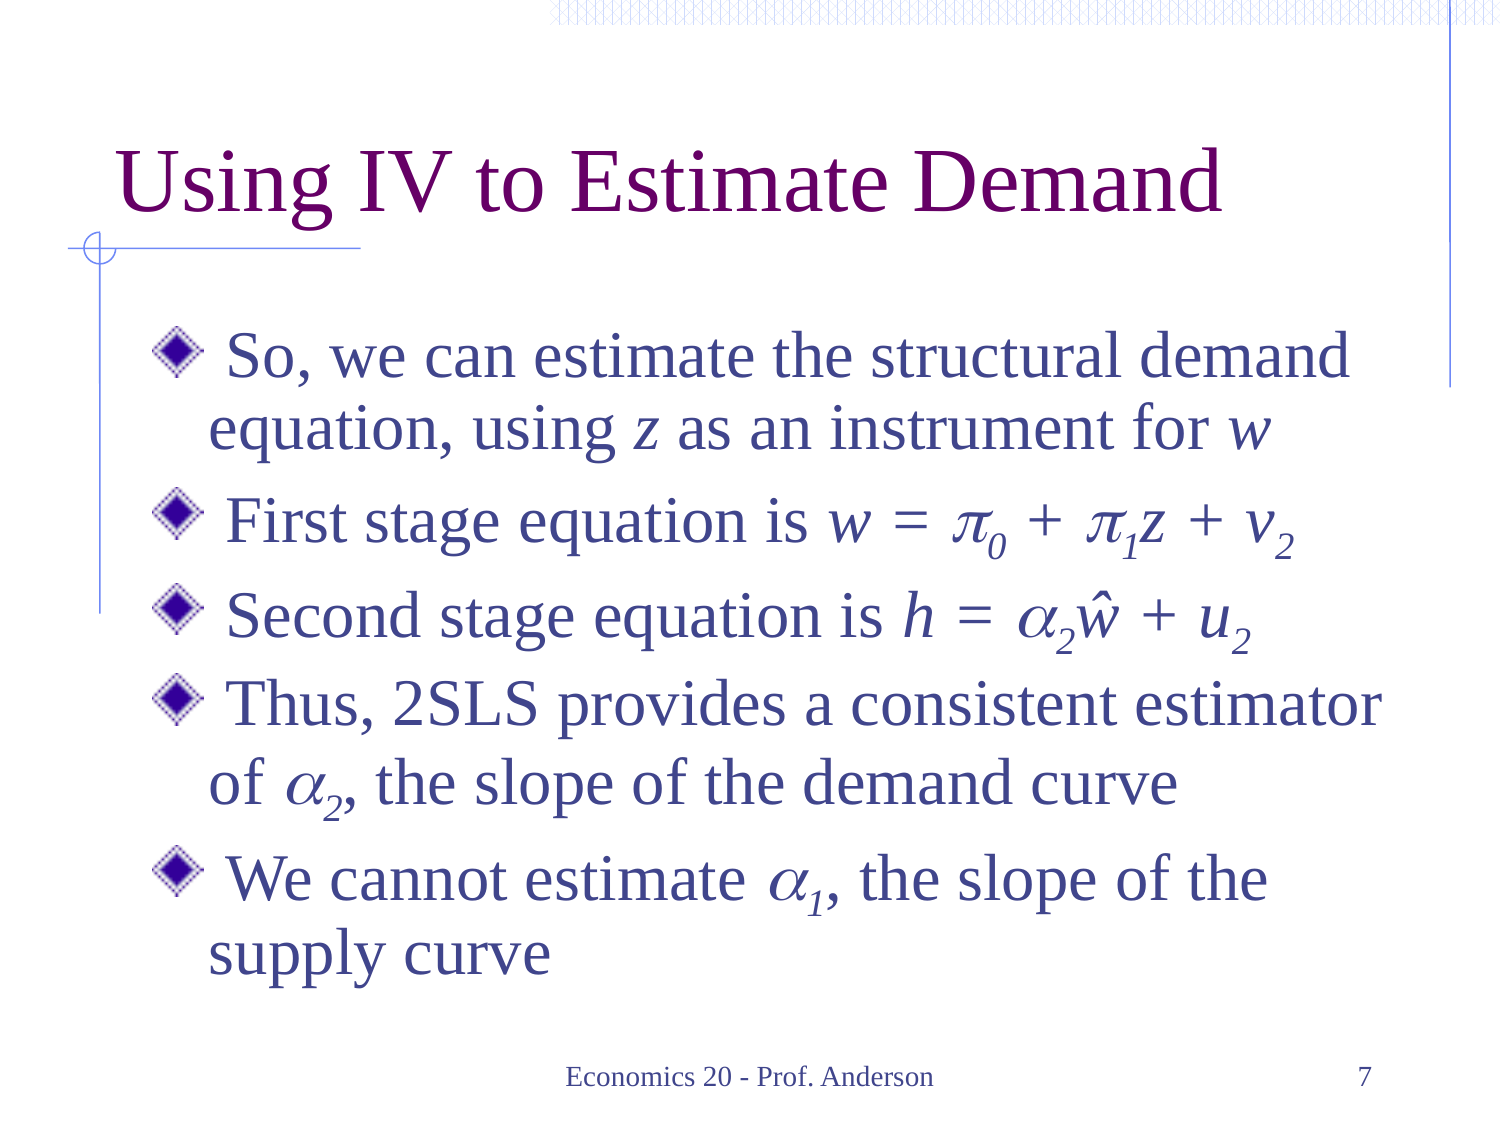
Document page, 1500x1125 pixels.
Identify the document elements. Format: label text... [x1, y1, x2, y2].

footer Economics 20 - Prof. Anderson [512, 1025, 988, 1100]
picture [152, 673, 204, 726]
picture [152, 583, 204, 635]
list So, we can estimate the structural demand equation, using z as an instrument for w First stage equation is w = p0 + p1z + v2 Second stage equation is h = a2ŵ + u2 Thus, 2SLS provides a consistent estimator of a2, the slope of the demand curve We cannot estimate a1, the slope of the supply curve [137, 312, 1413, 988]
slide_number 7 [1074, 1025, 1388, 1100]
picture [152, 487, 204, 540]
title Using IV to Estimate Demand [99, 50, 1375, 238]
picture [152, 845, 204, 897]
picture [152, 326, 204, 378]
